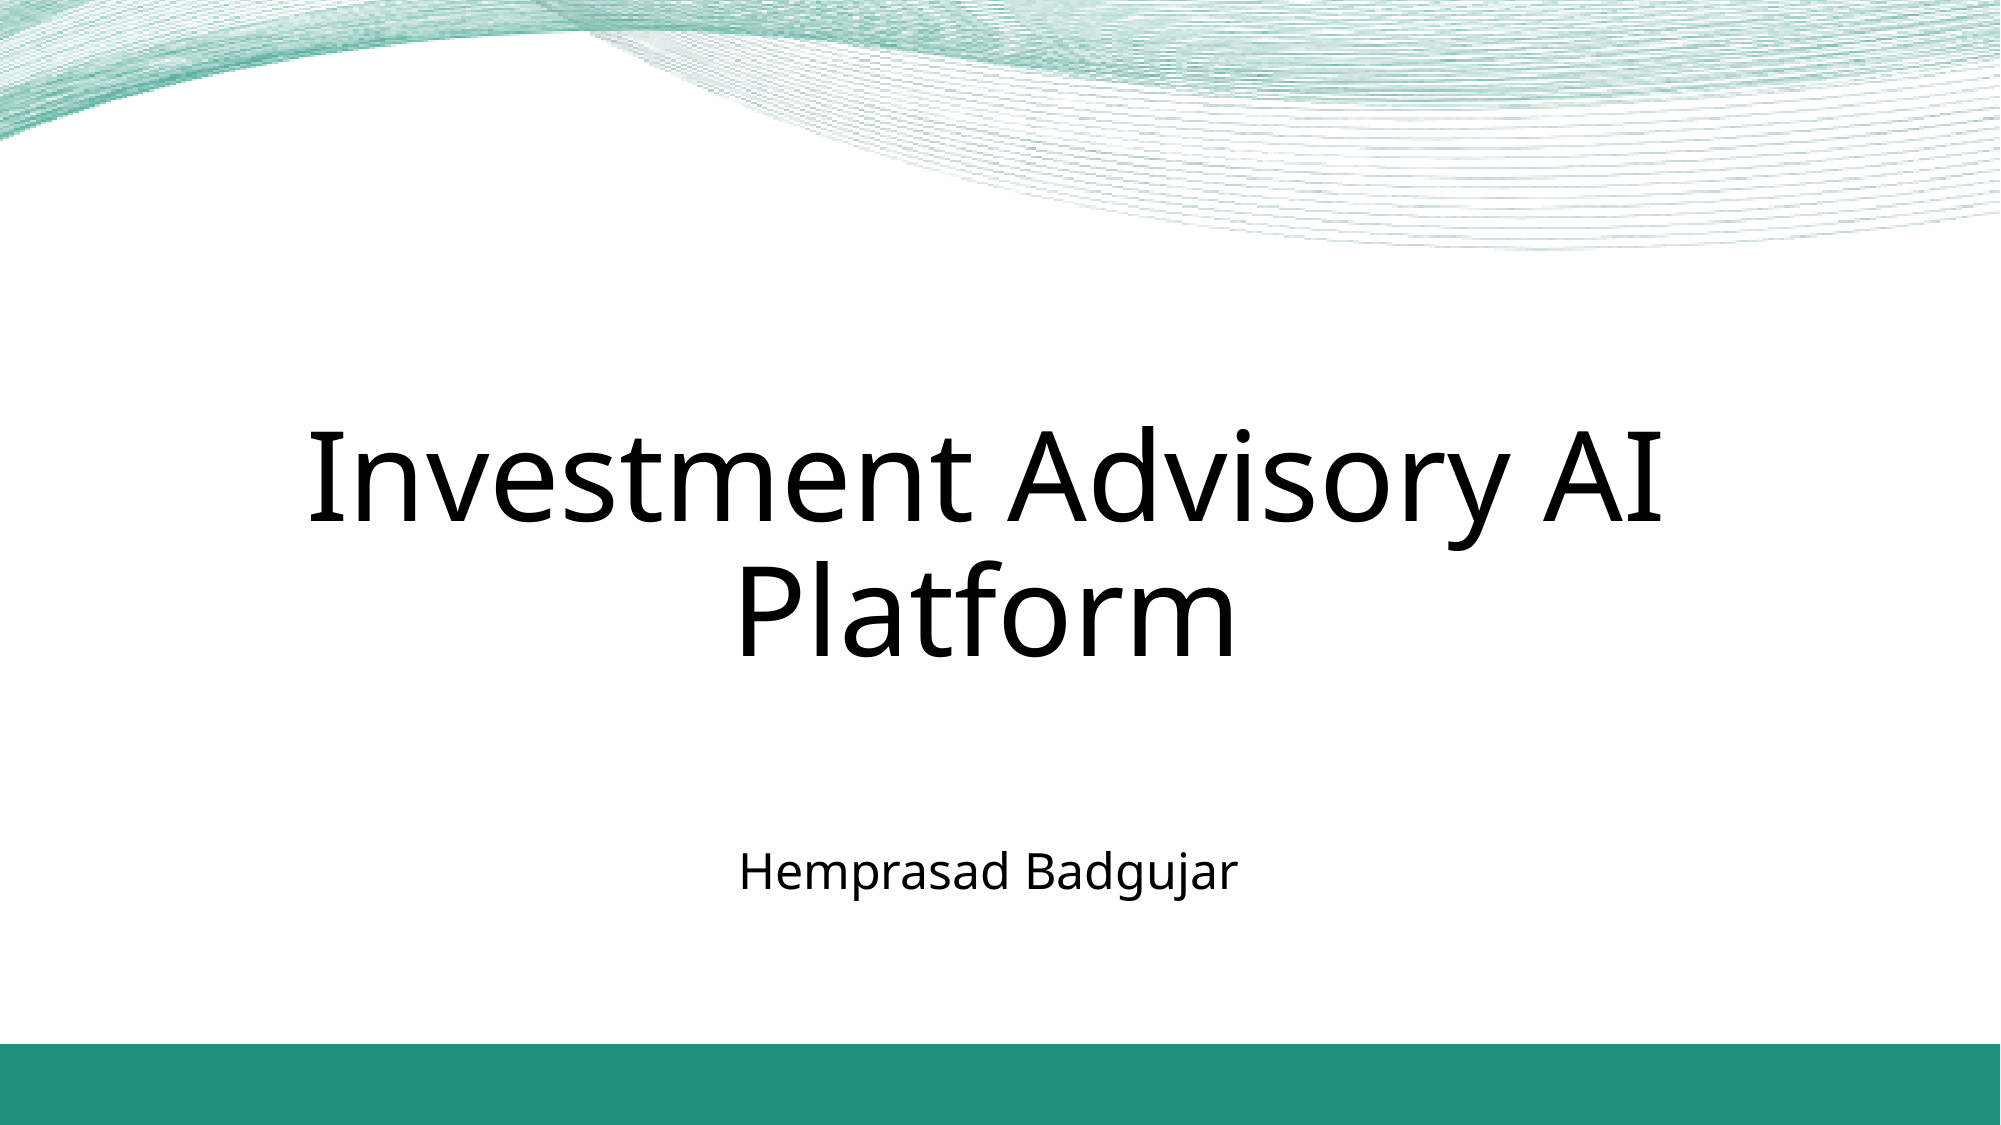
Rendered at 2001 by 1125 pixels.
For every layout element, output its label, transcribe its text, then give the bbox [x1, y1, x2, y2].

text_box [0, 1042, 2000, 1125]
title Investment Advisory AI Platform [195, 255, 1778, 692]
text_box Hemprasad Badgujar [386, 831, 1592, 907]
text_box [0, 0, 2000, 251]
